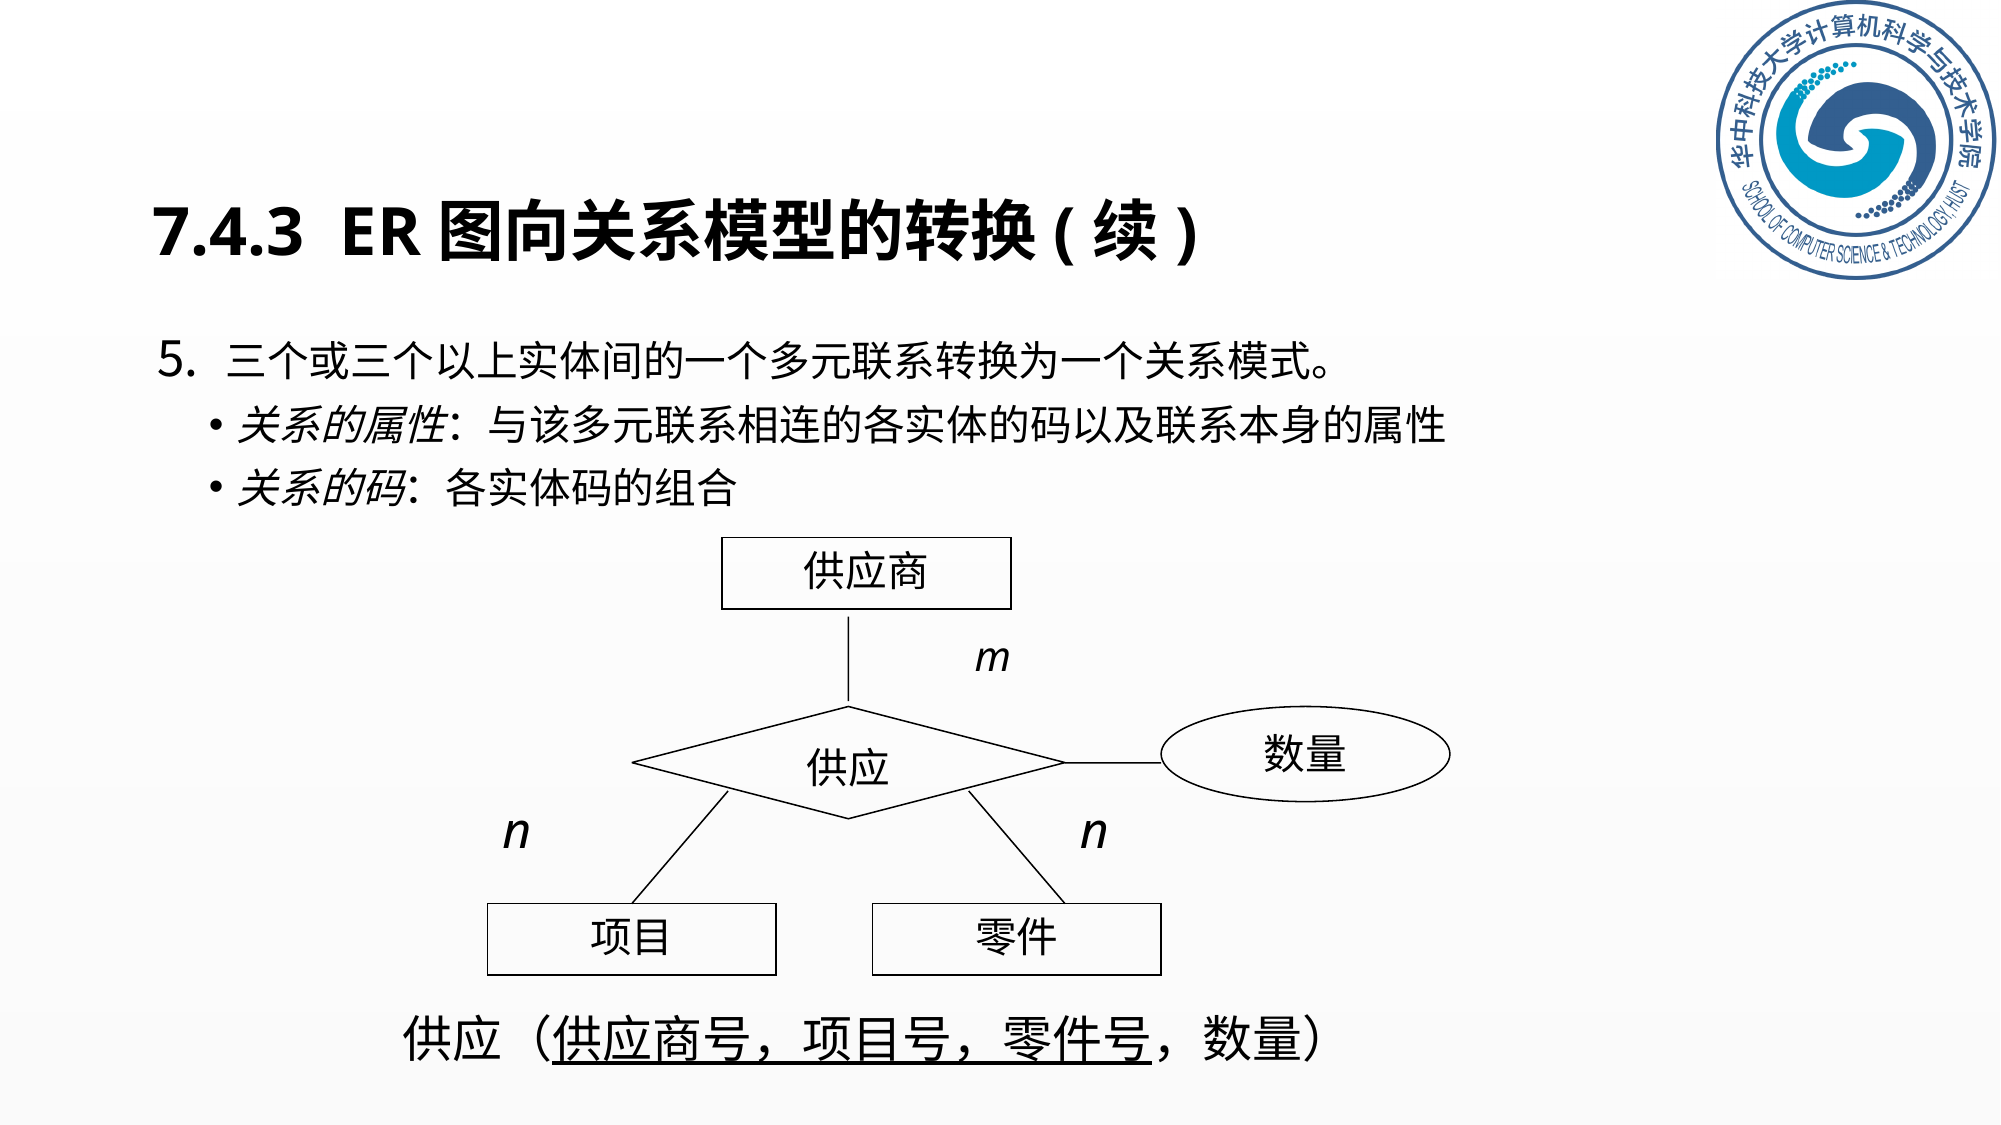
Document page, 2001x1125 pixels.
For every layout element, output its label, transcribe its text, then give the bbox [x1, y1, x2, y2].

title 7.4.3 ER图向关系模型的转换(续) [137, 59, 1863, 278]
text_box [487, 537, 1450, 975]
text_box 供应（供应商号，项目号，零件号，数量） [387, 999, 1625, 1075]
picture [1863, 136, 1868, 155]
list ⒌ 三个或三个以上实体间的一个多元联系转换为一个关系模式。 关系的属性：与该多元联系相连的各实体的码以及联系本身的属性 关系的码：各实体码的组合 [137, 312, 1588, 988]
picture [1716, 0, 1999, 280]
